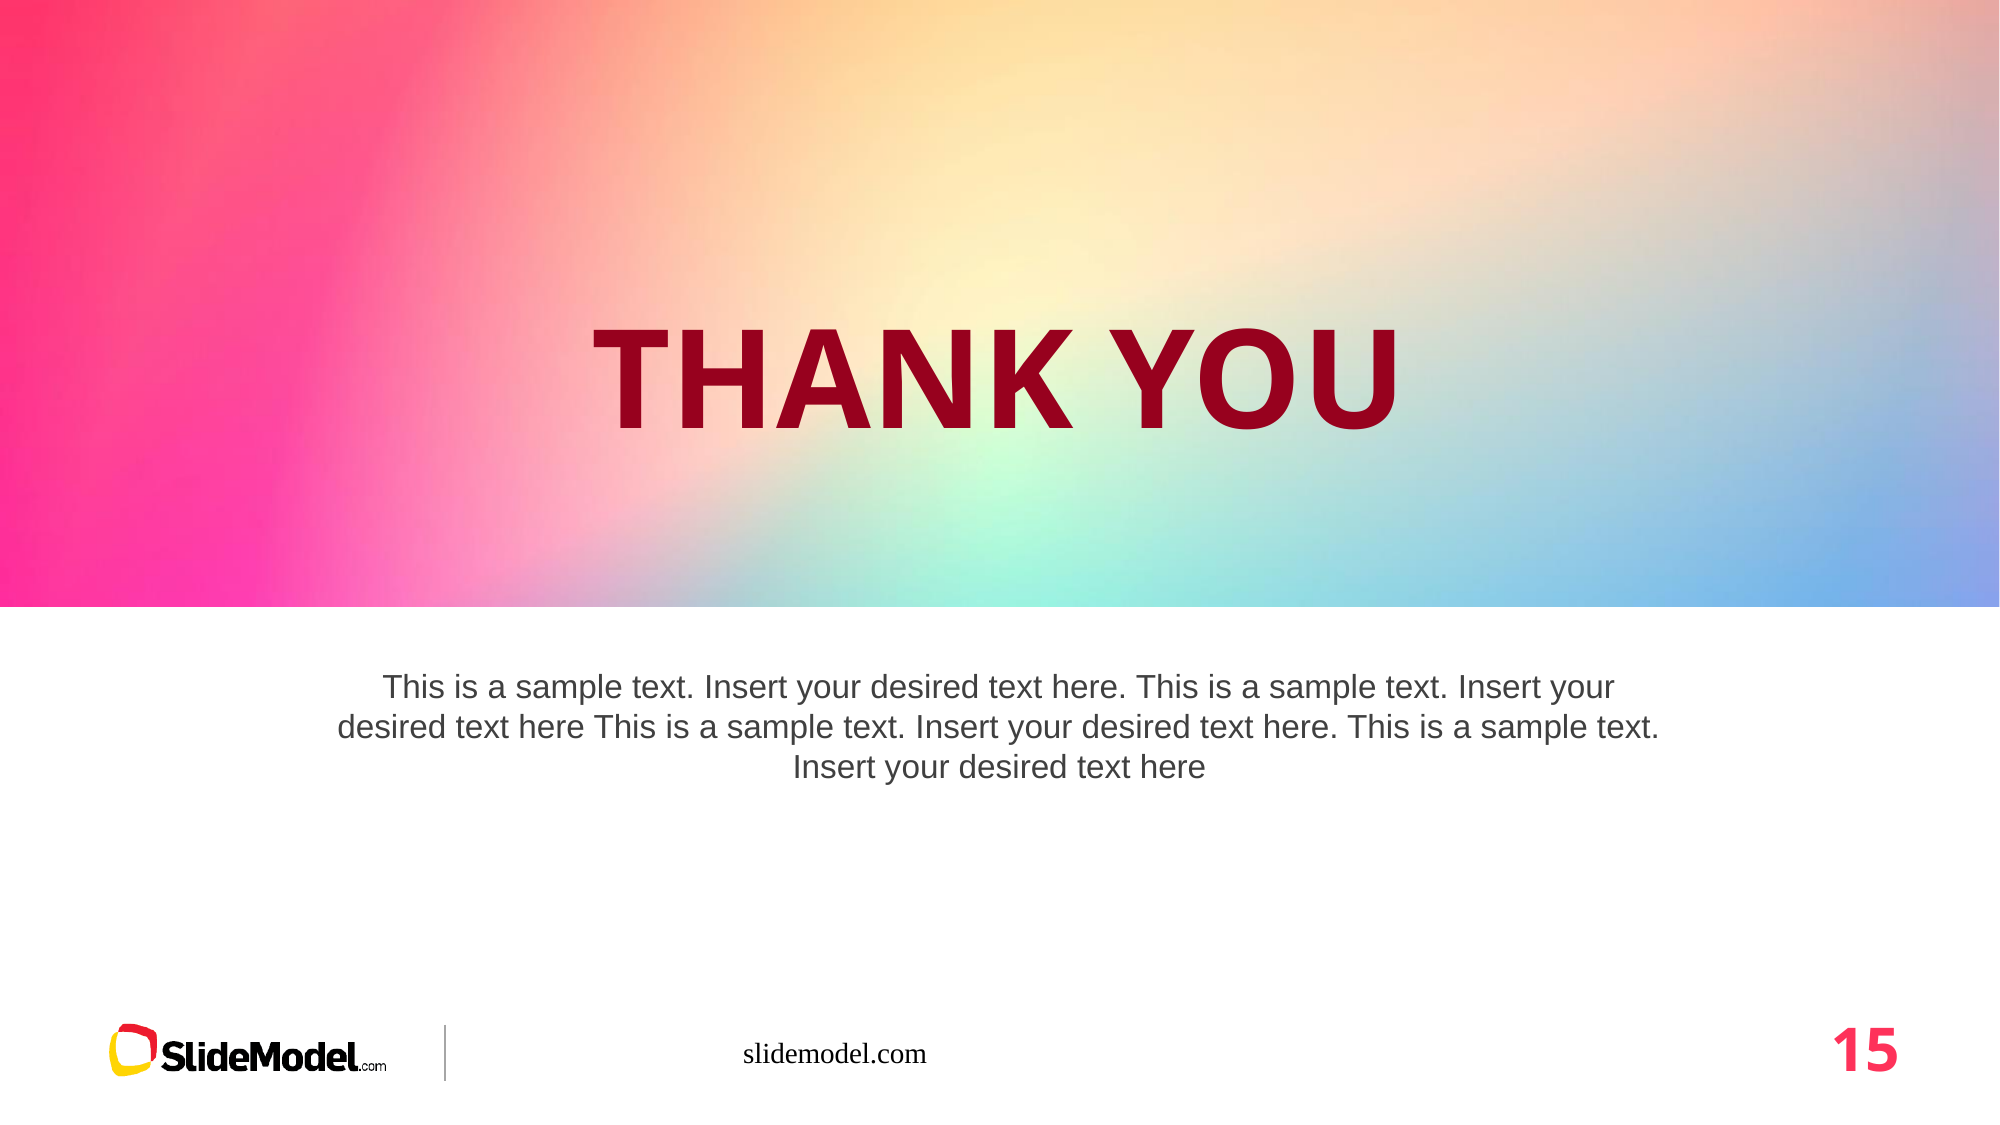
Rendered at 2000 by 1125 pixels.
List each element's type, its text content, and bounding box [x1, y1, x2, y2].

title THANK YOU [324, 278, 1674, 457]
picture [99, 1004, 407, 1095]
picture [0, 0, 2000, 607]
footer slidemodel.com [518, 1022, 1152, 1083]
subtitle This is a sample text. Insert your desired text here. This is a sample text. Insert your desired text here This is a sample text. Insert your desired text here. This is a sample text. Insert your desired text here [327, 655, 1673, 869]
slide_number 15 [1432, 1022, 1900, 1083]
